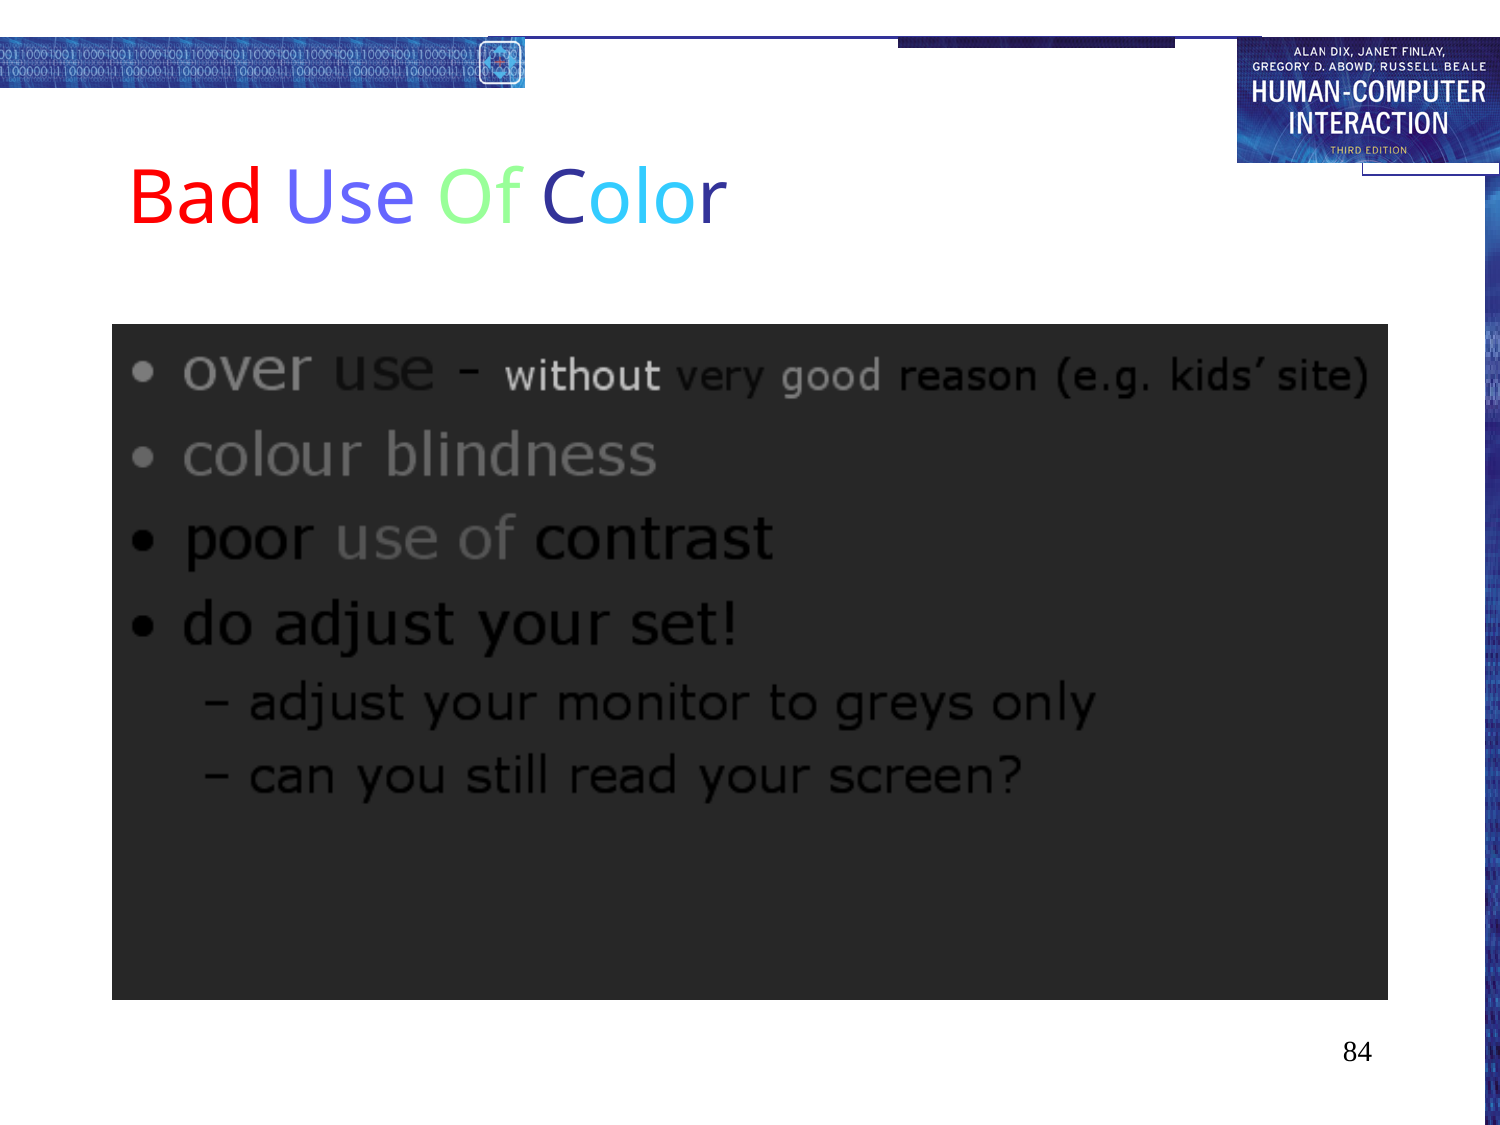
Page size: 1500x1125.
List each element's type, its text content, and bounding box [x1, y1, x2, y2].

picture [0, 37, 525, 88]
title Bad Use Of Color [112, 99, 1238, 288]
picture [1485, 176, 1500, 1125]
picture [1237, 37, 1500, 163]
text_box 84 [1074, 1024, 1388, 1100]
picture [898, 37, 1175, 48]
picture [112, 324, 1388, 1001]
